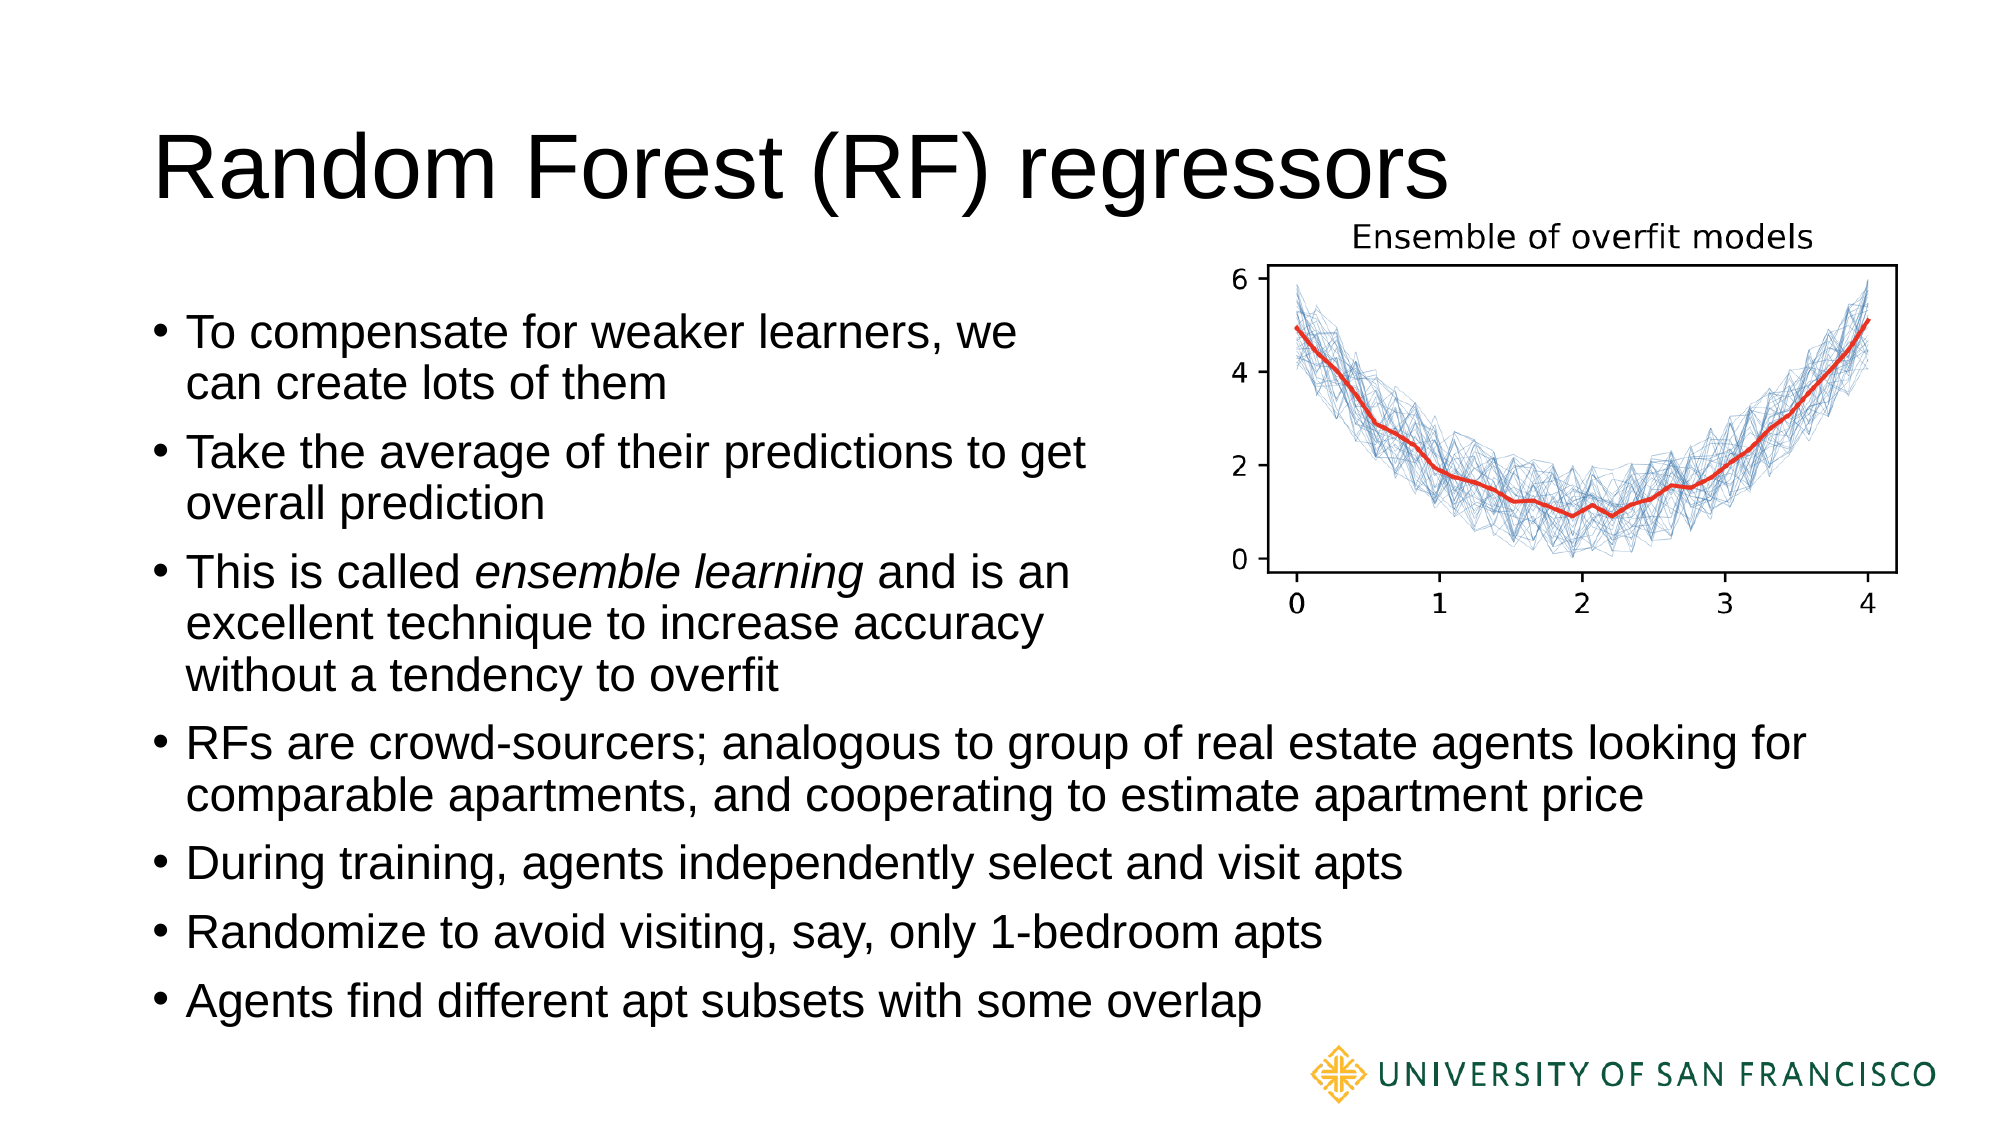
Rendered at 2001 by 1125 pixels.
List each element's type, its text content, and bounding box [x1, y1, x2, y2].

title Random Forest (RF) regressors [137, 59, 1863, 278]
list To compensate for weaker learners, we can create lots of them Take the average of their predictions to get overall prediction This is called ensemble learning and is an excellent technique to increase accuracy without a tendency to overfit RFs are crowd-sourcers; analogous to group of real estate agents looking for comparable apartments, and cooperating to estimate apartment price During training, agents independently select and visit apts Randomize to avoid visiting, say, only 1-bedroom apts Agents find different apt subsets with some overlap [137, 299, 1863, 1040]
picture [1227, 214, 1905, 624]
